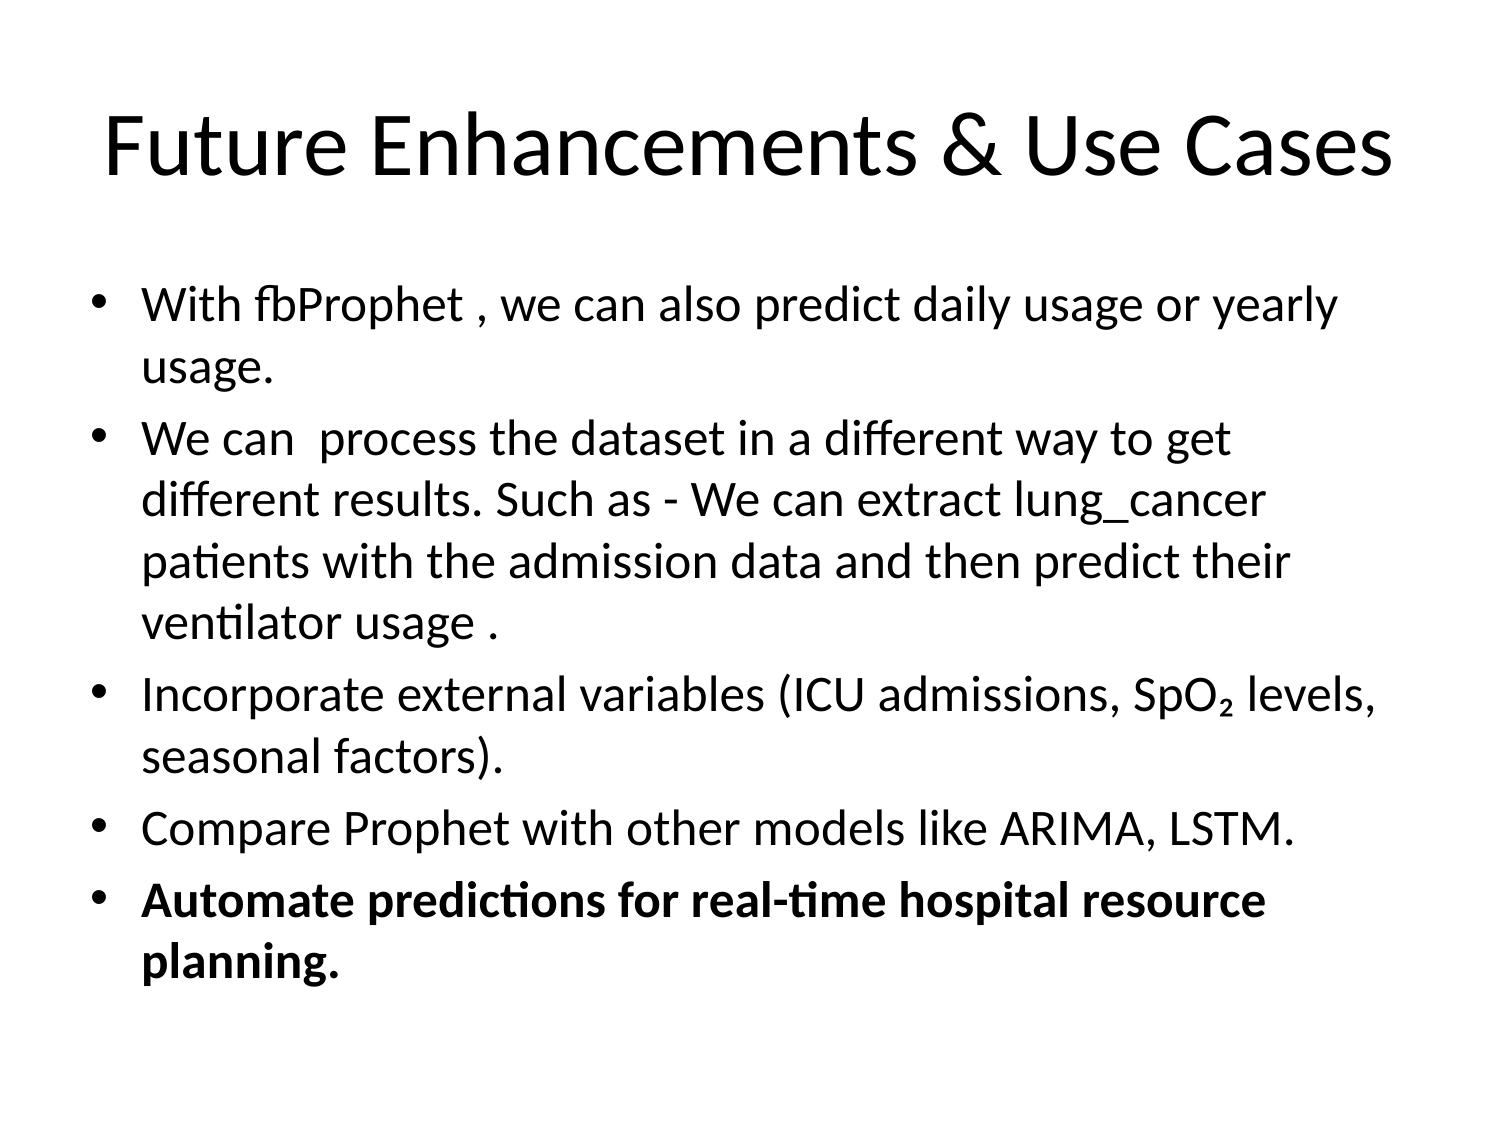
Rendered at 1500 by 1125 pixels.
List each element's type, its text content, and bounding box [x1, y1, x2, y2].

title Future Enhancements & Use Cases [75, 45, 1425, 233]
list With fbProphet , we can also predict daily usage or yearly usage. We can process the dataset in a different way to get different results. Such as - We can extract lung_cancer patients with the admission data and then predict their ventilator usage . Incorporate external variables (ICU admissions, SpO₂ levels, seasonal factors). Compare Prophet with other models like ARIMA, LSTM. Automate predictions for real-time hospital resource planning. [75, 262, 1425, 1005]
